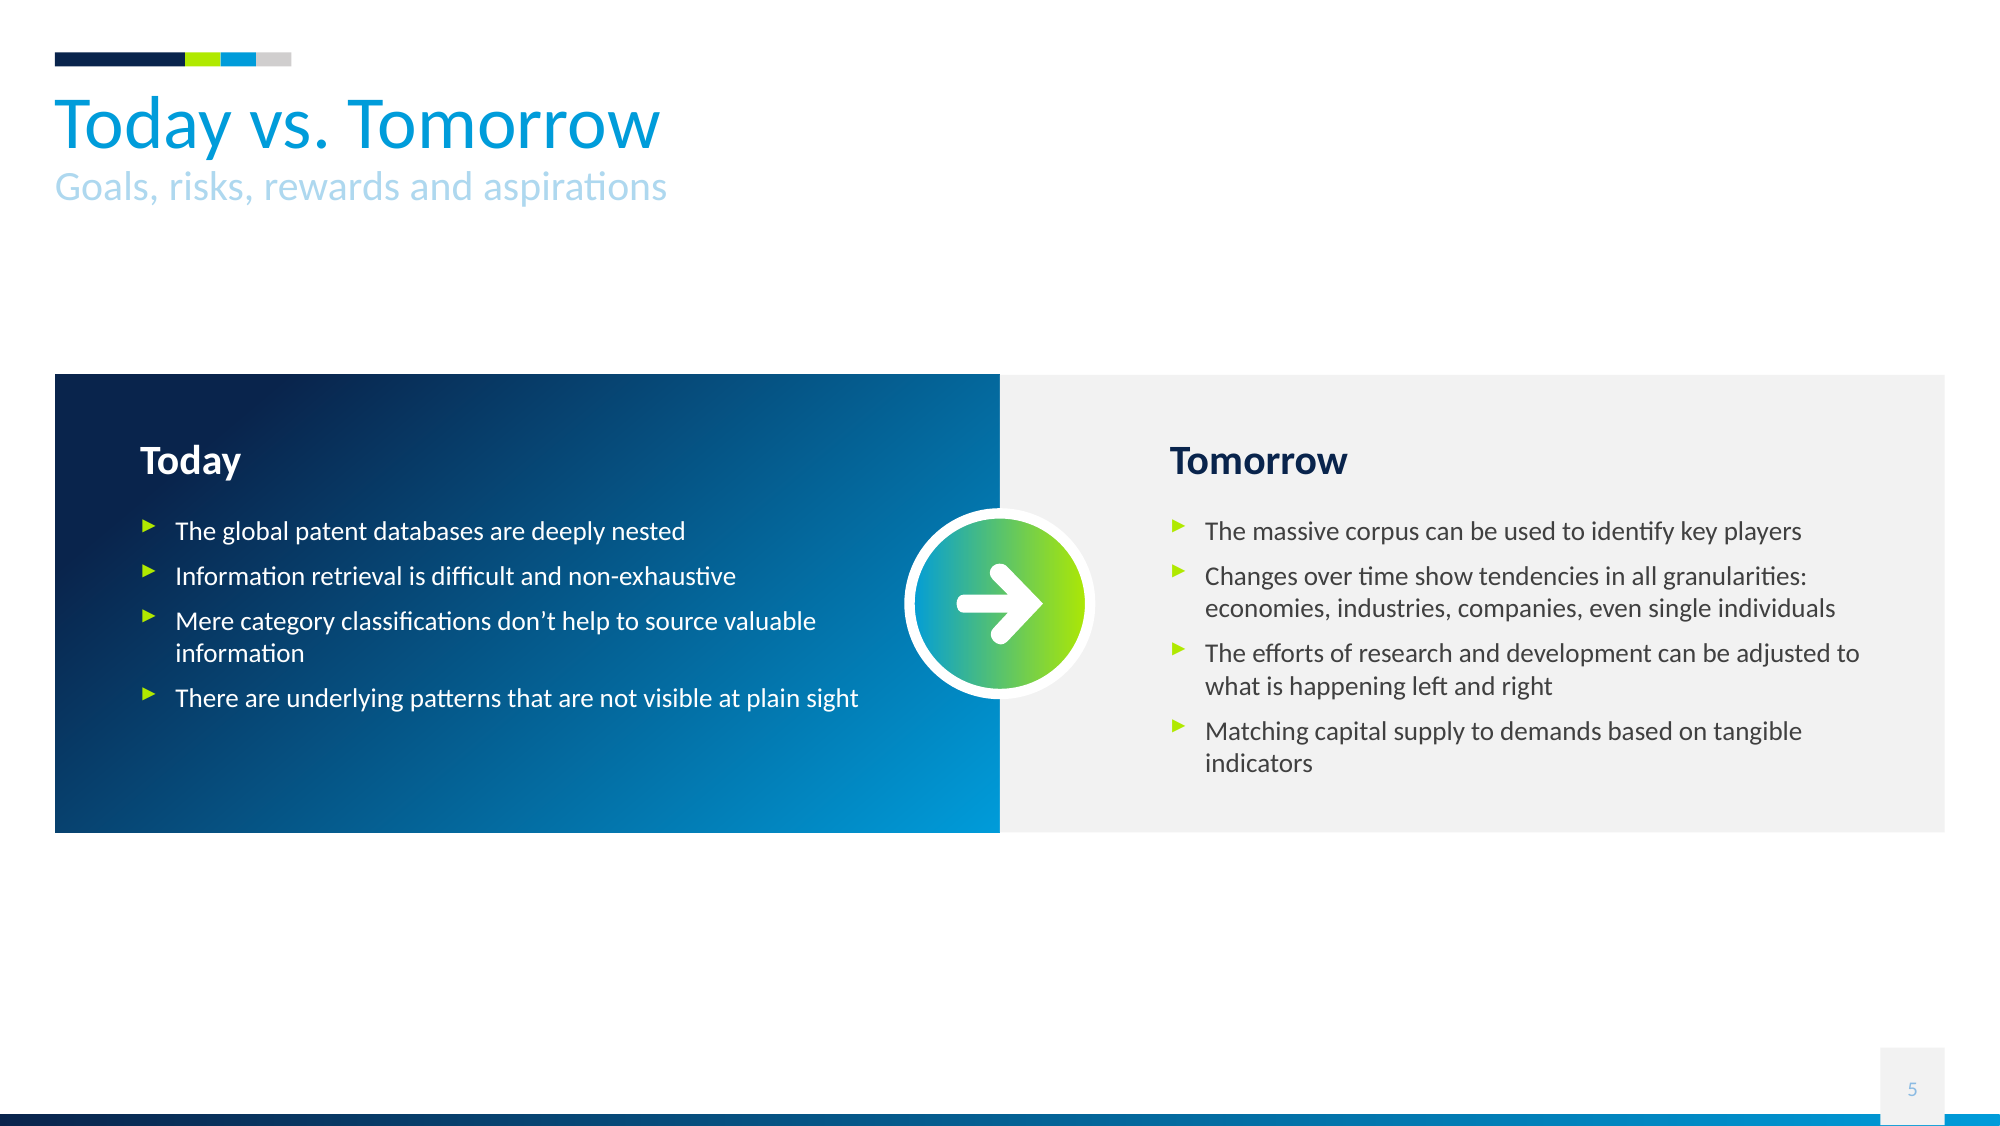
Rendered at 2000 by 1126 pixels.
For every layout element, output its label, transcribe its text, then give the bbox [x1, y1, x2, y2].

picture [1086, 1114, 1091, 1125]
text_box The global patent databases are deeply nested Information retrieval is difficult and non-exhaustive Mere category classifications don’t help to source valuable information There are underlying patterns that are not visible at plain sight [140, 513, 863, 720]
text_box [908, 512, 1092, 696]
list Goals, risks, rewards and aspirations [54, 164, 1945, 217]
text_box Today [140, 433, 916, 489]
title Today vs. Tomorrow [54, 83, 1945, 164]
slide_number 5 [1880, 1058, 1945, 1119]
text_box [999, 374, 1946, 833]
text_box The massive corpus can be used to identify key players Changes over time show tendencies in all granularities: economies, industries, companies, even single individuals The efforts of research and development can be adjusted to what is happening left and right Matching capital supply to demands based on tangible indicators [1169, 513, 1893, 785]
text_box [956, 563, 1043, 645]
text_box Tomorrow [1169, 433, 1945, 489]
text_box [54, 374, 999, 833]
picture [1054, 1114, 1058, 1125]
